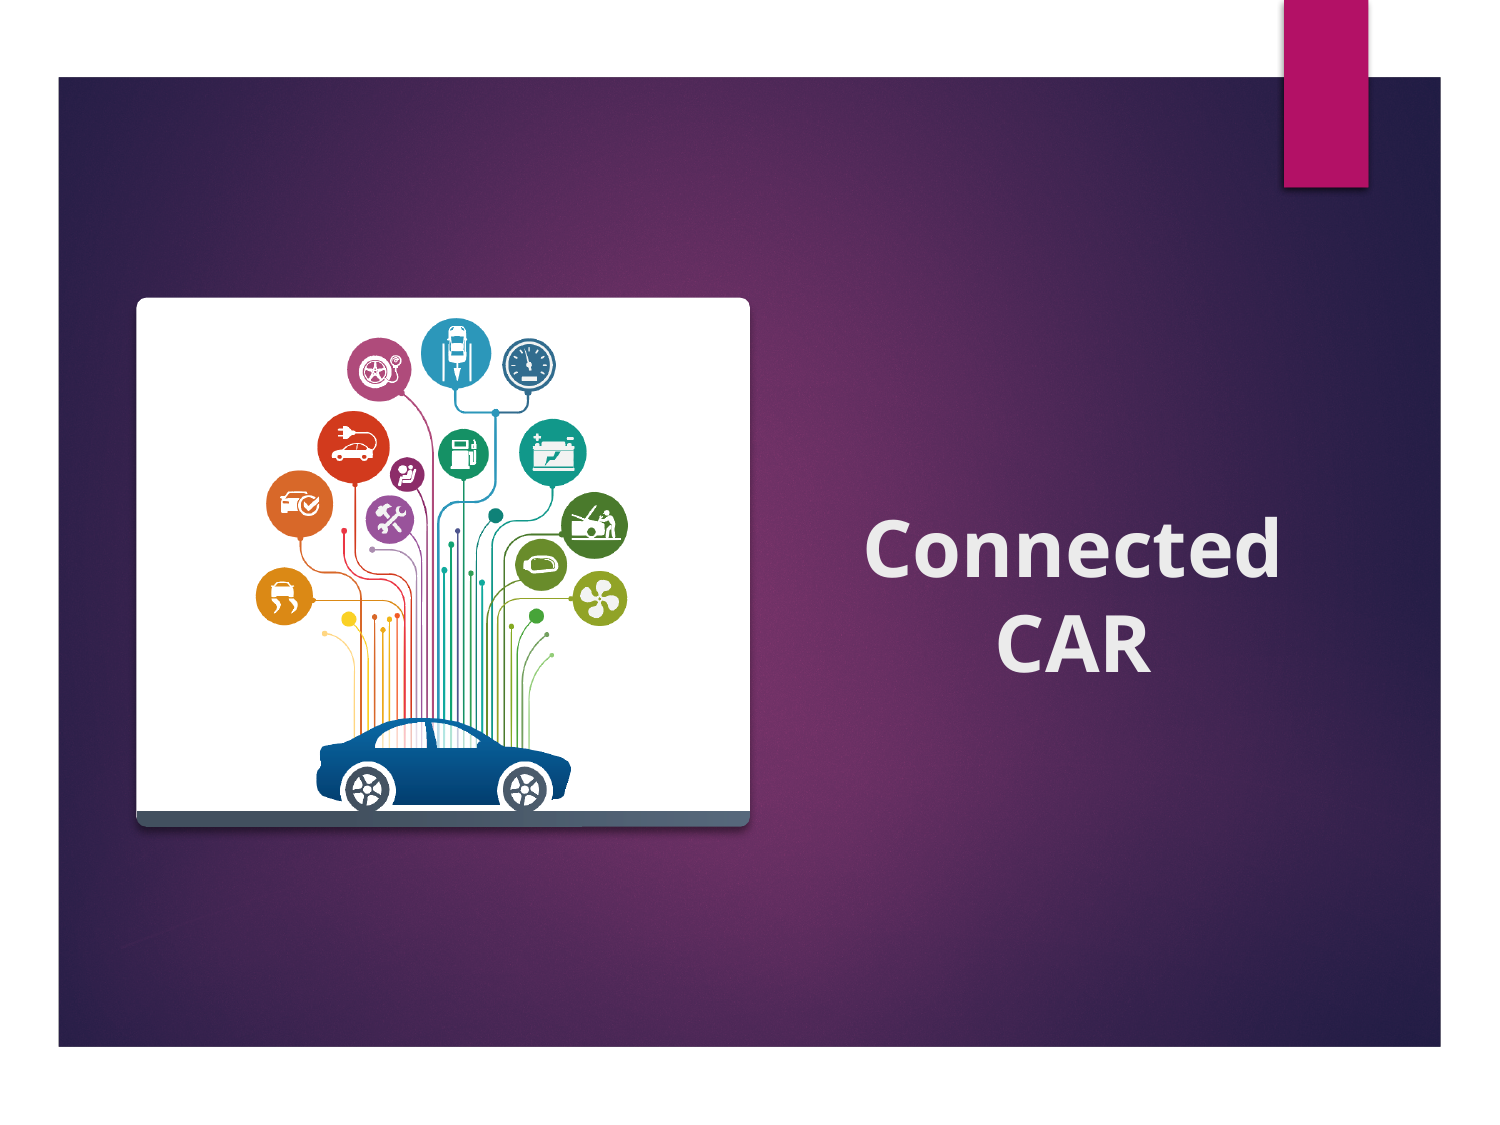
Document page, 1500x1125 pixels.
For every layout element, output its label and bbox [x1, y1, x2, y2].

text_box [0, 0, 1500, 1125]
picture [136, 297, 751, 827]
